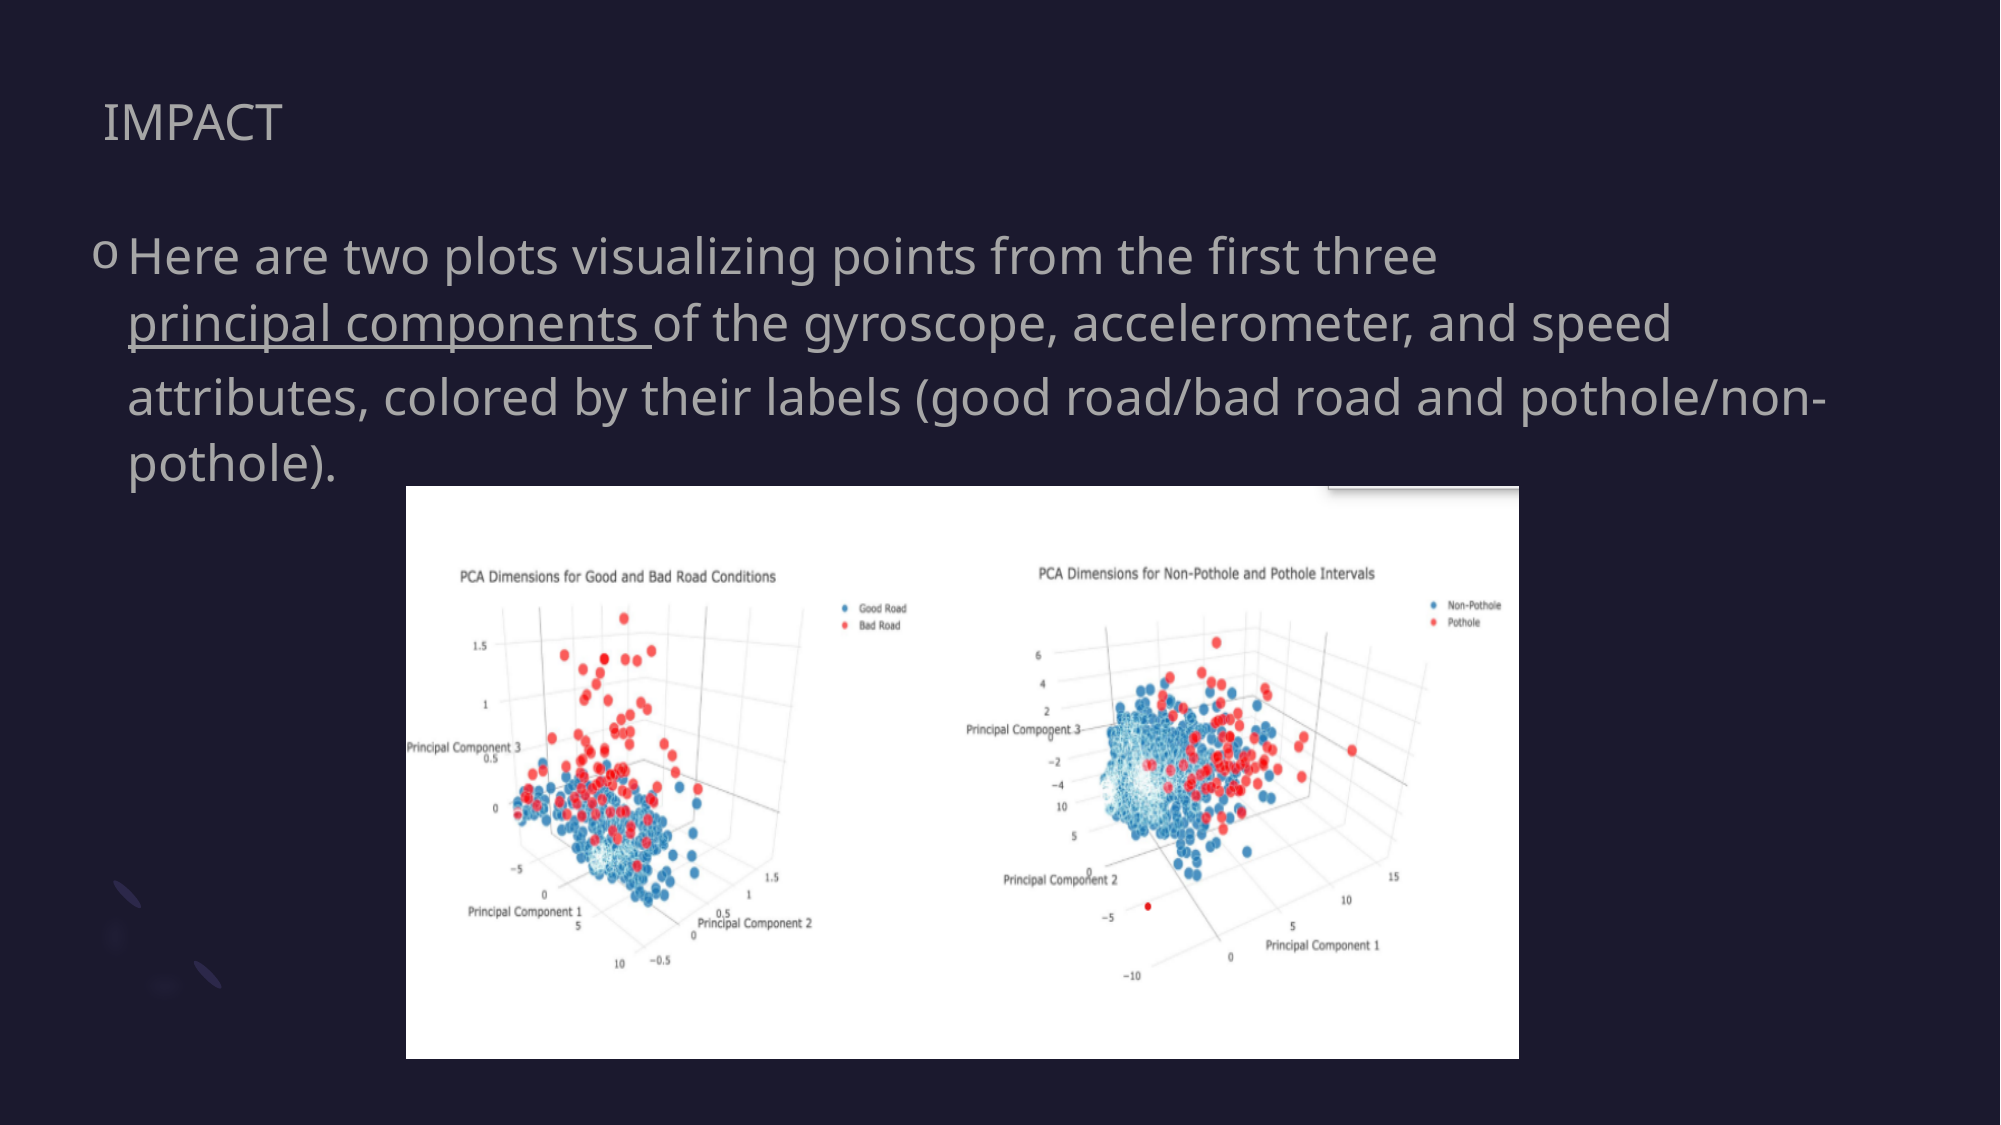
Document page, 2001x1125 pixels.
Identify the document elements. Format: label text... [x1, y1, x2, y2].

list Here are two plots visualizing points from the first three principal components of the gyroscope, accelerometer, and speed attributes, colored by their labels (good road/bad road and pothole/non-pothole). [90, 218, 1910, 1000]
title IMPACT [90, 90, 1910, 218]
picture [406, 486, 1519, 1059]
